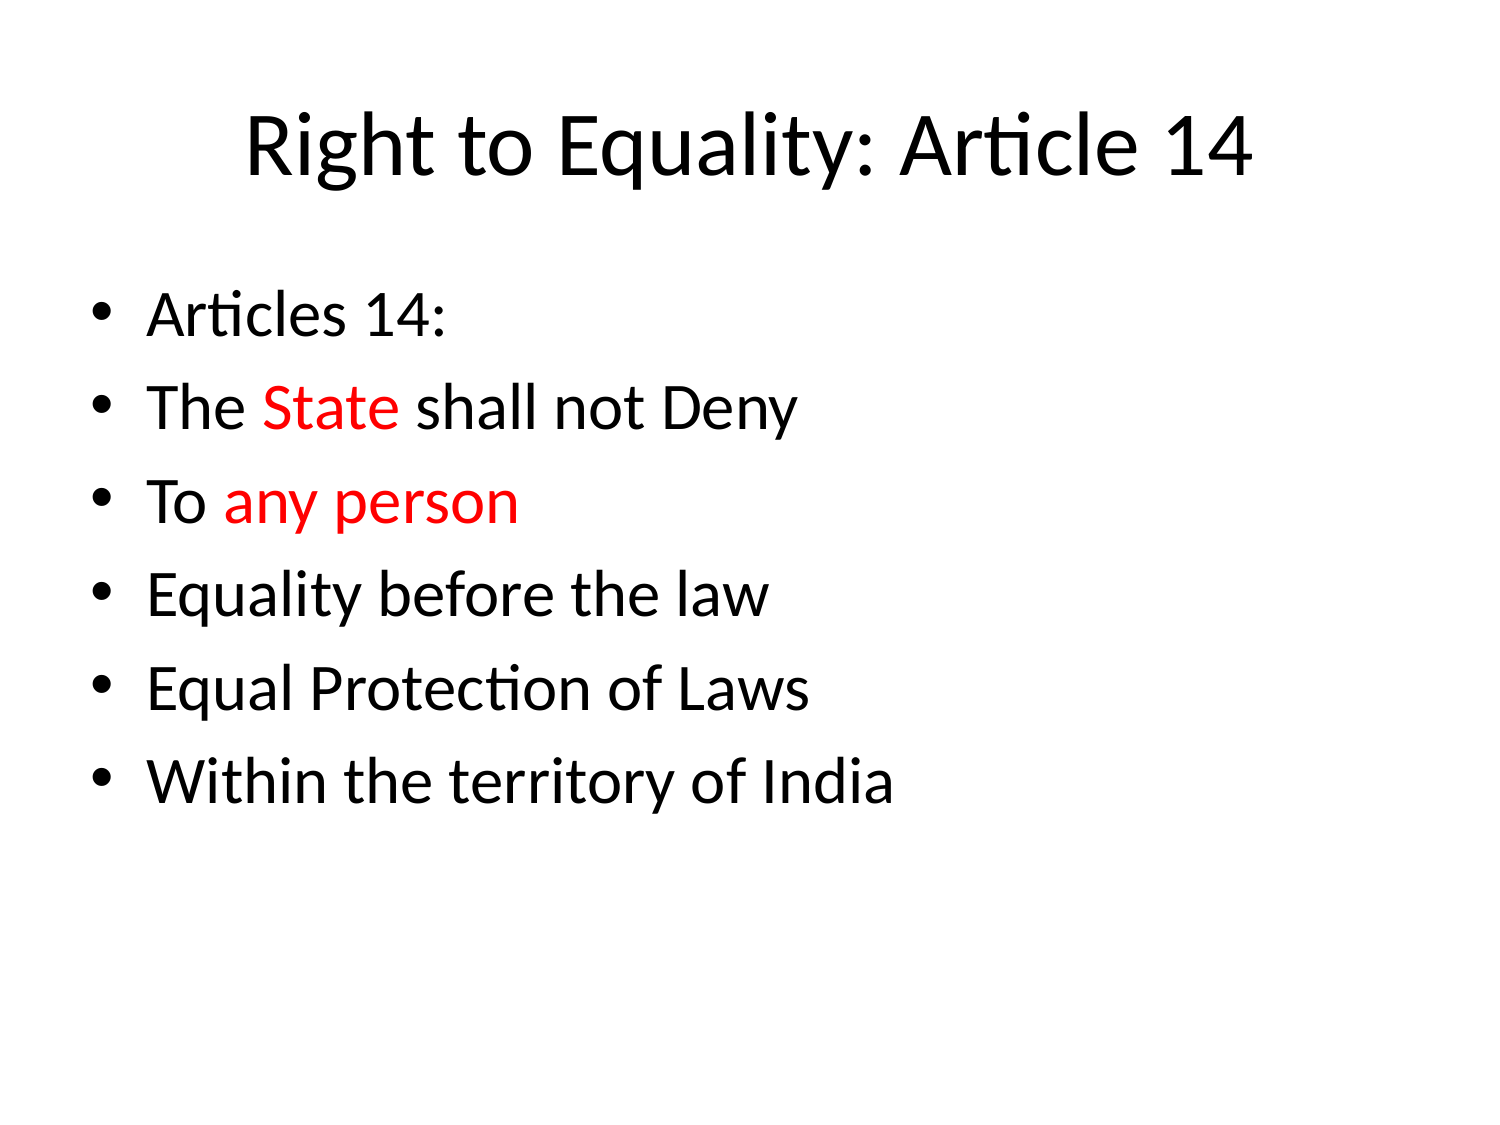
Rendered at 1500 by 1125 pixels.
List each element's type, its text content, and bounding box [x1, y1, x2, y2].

list Articles 14: The State shall not Deny To any person Equality before the law Equal Protection of Laws Within the territory of India [75, 262, 1425, 1005]
title Right to Equality: Article 14 [75, 45, 1425, 233]
